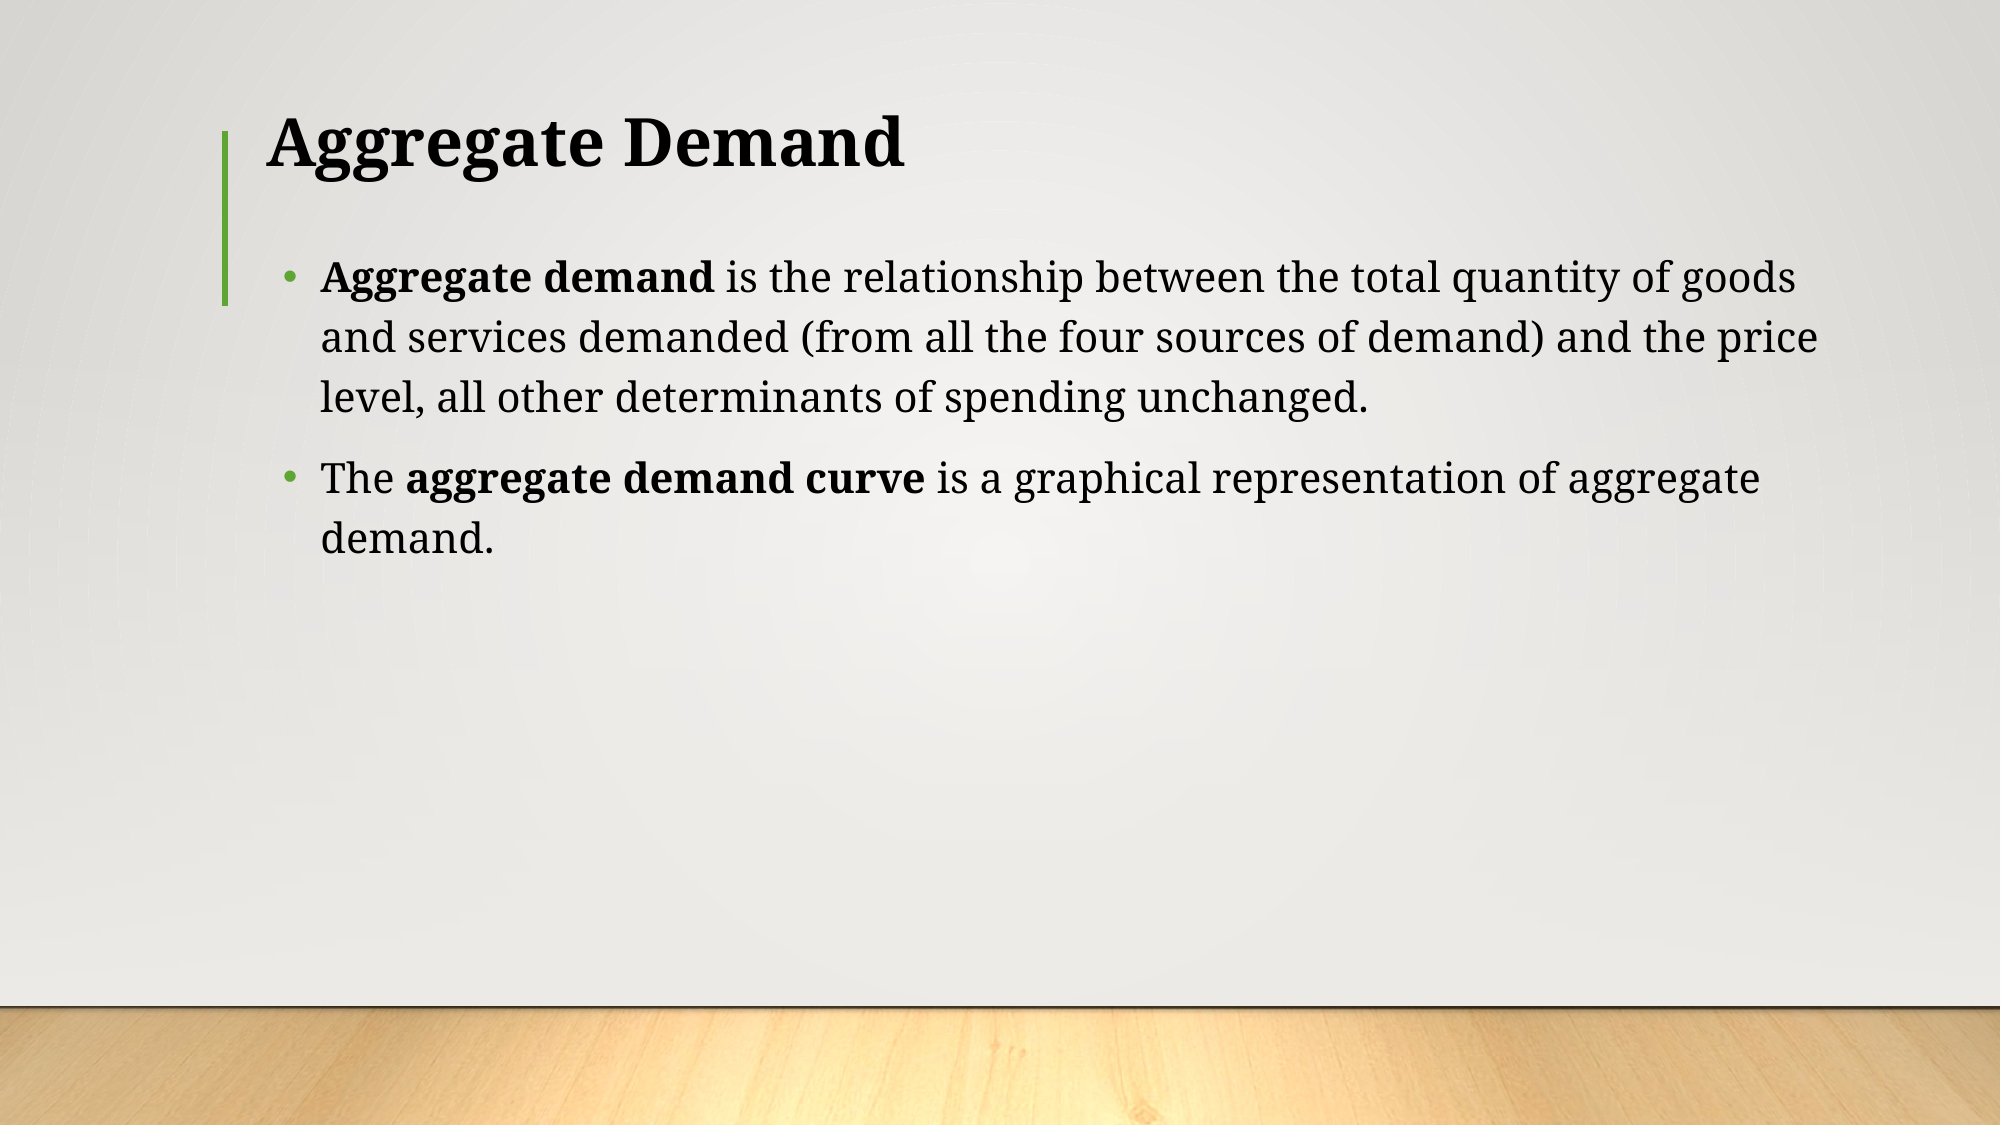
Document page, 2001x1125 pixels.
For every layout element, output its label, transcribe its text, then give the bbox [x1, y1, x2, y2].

title Aggregate Demand [251, 16, 1814, 189]
picture [0, 1006, 2000, 1125]
list Aggregate demand is the relationship between the total quantity of goods and services demanded (from all the four sources of demand) and the price level, all other determinants of spending unchanged. The aggregate demand curve is a graphical representation of aggregate demand. [267, 233, 1894, 800]
